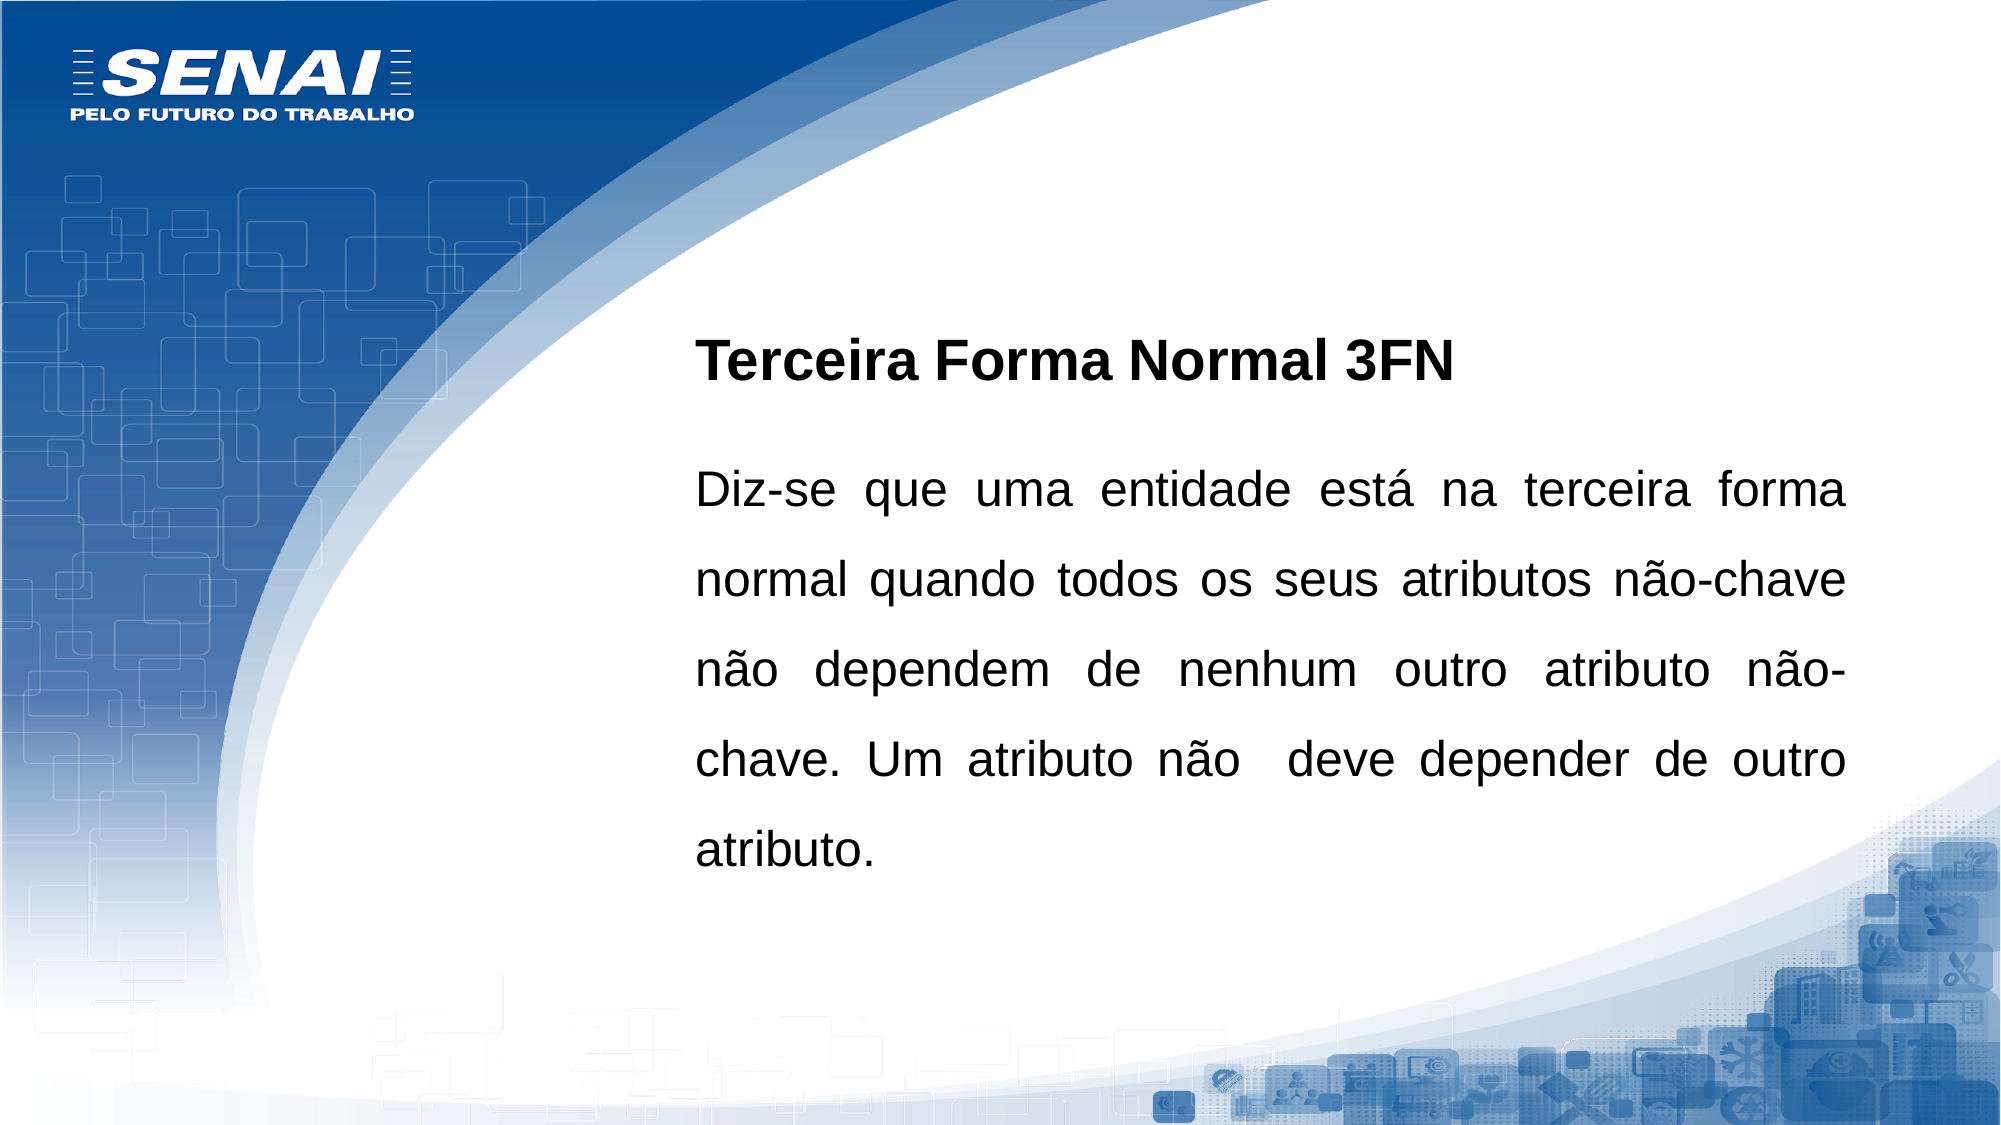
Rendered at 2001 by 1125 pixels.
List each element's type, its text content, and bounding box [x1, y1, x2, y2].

text_box Terceira Forma Normal 3FN Diz-se que uma entidade está na terceira forma normal quando todos os seus atributos não-chave não dependem de nenhum outro atributo não-chave. Um atributo não deve depender de outro atributo. [681, 314, 1863, 885]
picture [0, 0, 2001, 1125]
